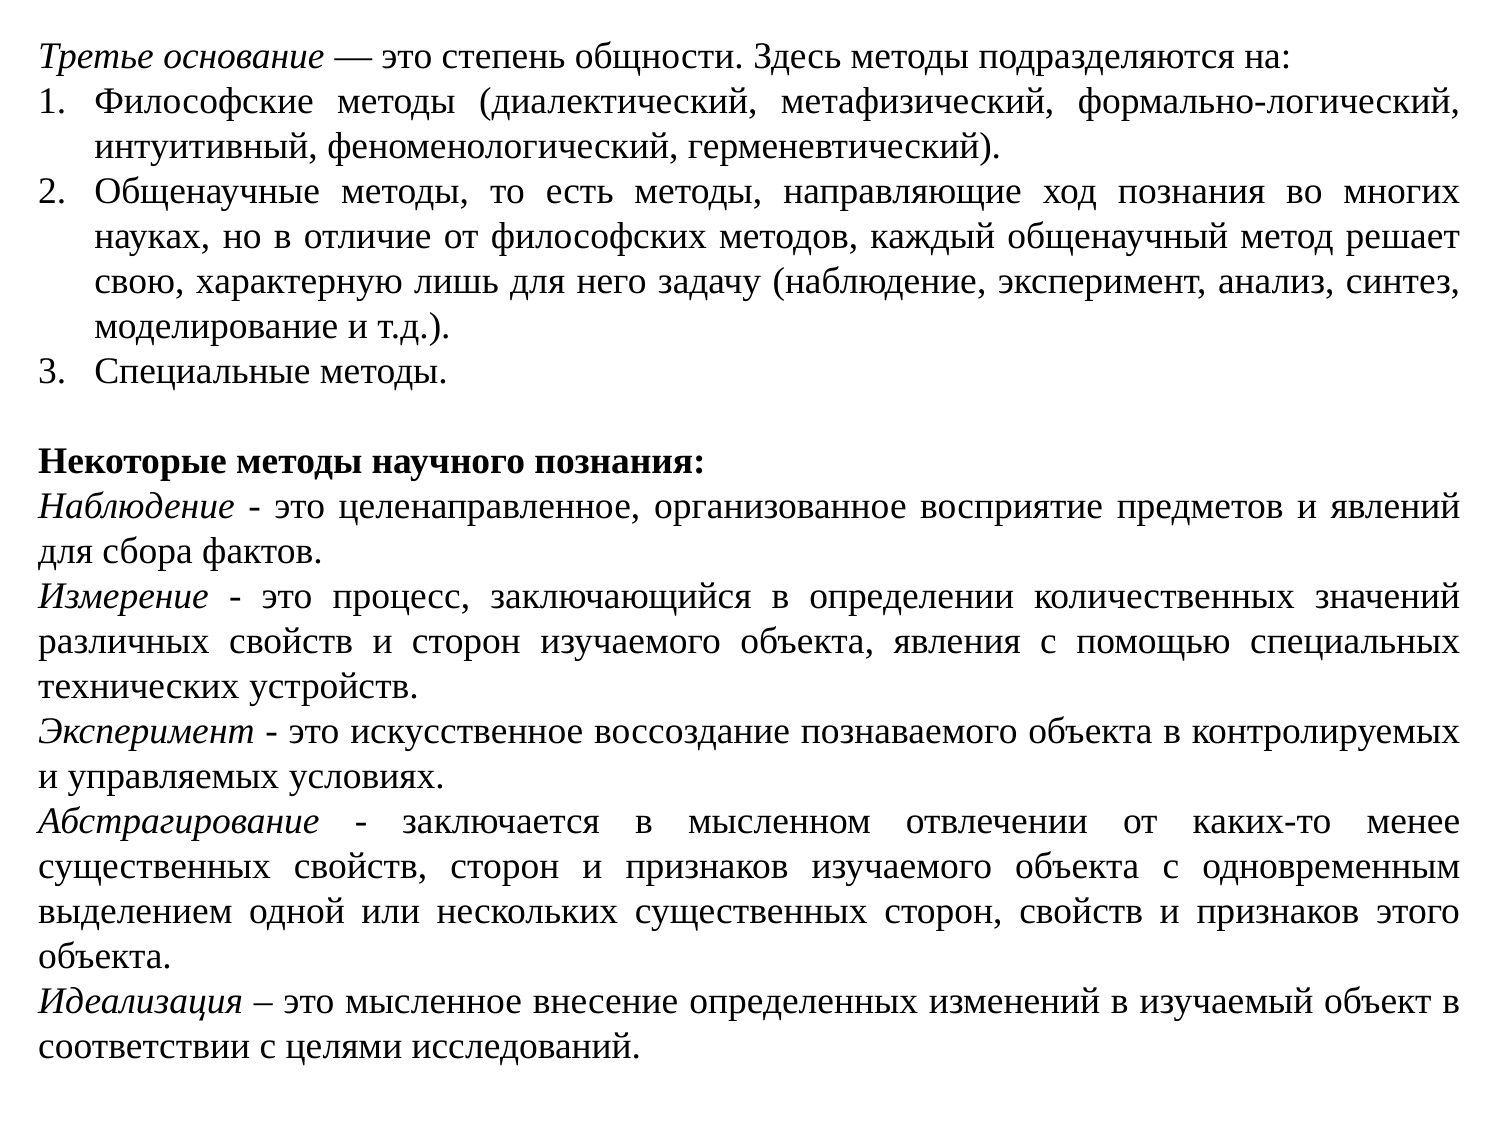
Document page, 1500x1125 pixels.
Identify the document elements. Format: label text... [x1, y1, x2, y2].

text_box Третье основание — это степень общности. Здесь методы подразделяются на: Философские методы (диалектический, метафизический, формально-логический, интуитивный, феноменологический, герменевтический). Общенаучные методы, то есть методы, направляющие ход познания во многих науках, но в отличие от философских методов, каждый общенаучный метод решает свою, характерную лишь для него задачу (наблюдение, эксперимент, анализ, синтез, моделирование и т.д.). Специальные методы. Некоторые методы научного познания: Наблюдение - это целенаправленное, организованное восприятие предметов и явлений для сбора фактов. Измерение - это процесс, заключающийся в определении количественных значений различных свойств и сторон изучаемого объекта, явления с помощью специальных технических устройств. Эксперимент - это искусственное воссоздание познаваемого объекта в контролируемых и управляемых условиях. Абстрагирование - заключается в мысленном отвлечении от каких-то менее существенных свойств, сторон и признаков изучаемого объекта с одновременным выделением одной или нескольких существенных сторон, свойств и признаков этого объекта. Идеализация – это мысленное внесение определенных изменений в изучаемый объект в соответствии с целями исследований. [23, 23, 1477, 1074]
